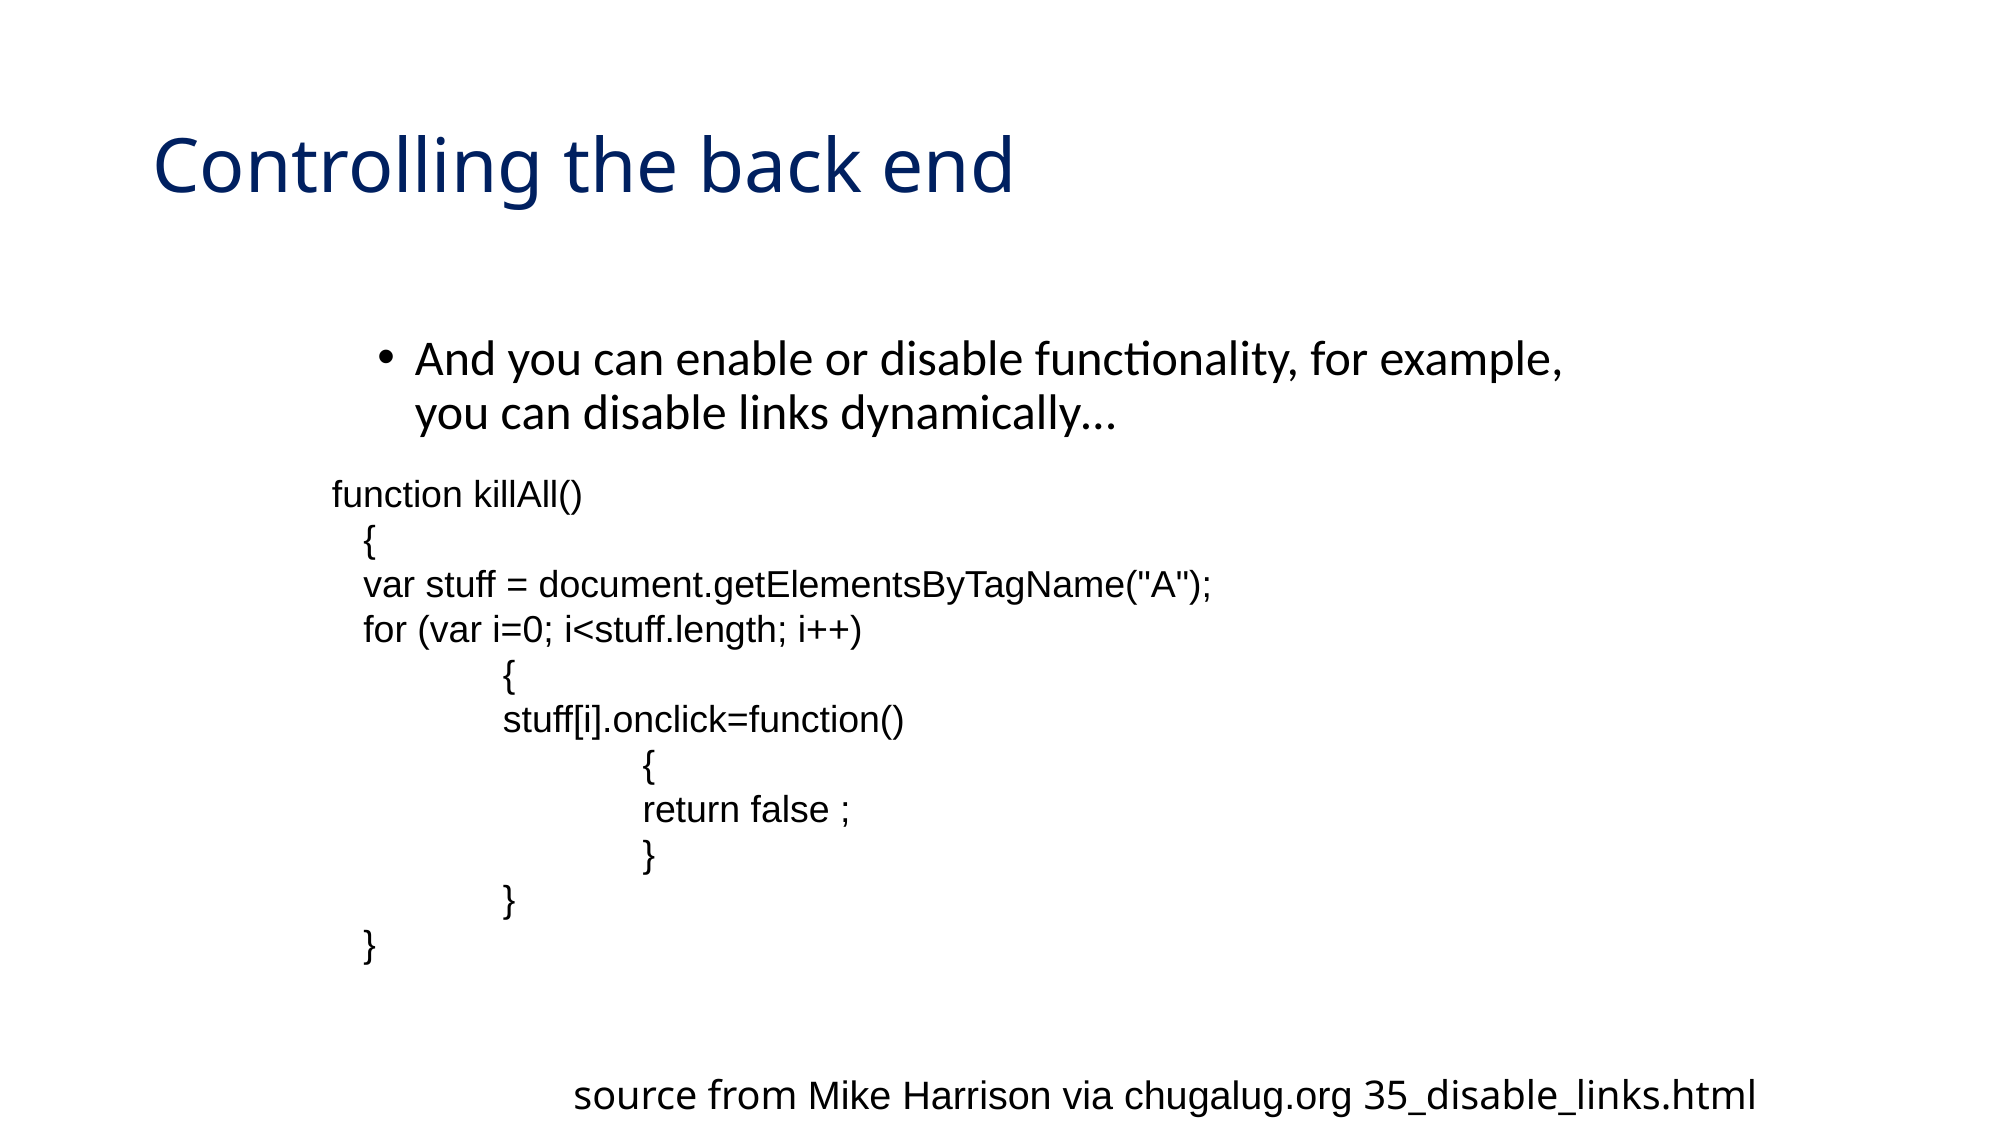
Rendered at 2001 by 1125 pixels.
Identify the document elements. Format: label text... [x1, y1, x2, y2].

text_box source from Mike Harrison via chugalug.org 35_disable_links.html [558, 1062, 1773, 1125]
title Controlling the back end [137, 59, 1863, 278]
text_box function killAll() { var stuff = document.getElementsByTagName("A"); for (var i=0; i<stuff.length; i++) { stuff[i].onclick=function() { return false ; } } } [317, 462, 1228, 973]
list And you can enable or disable functionality, for example, you can disable links dynamically… [362, 324, 1638, 500]
